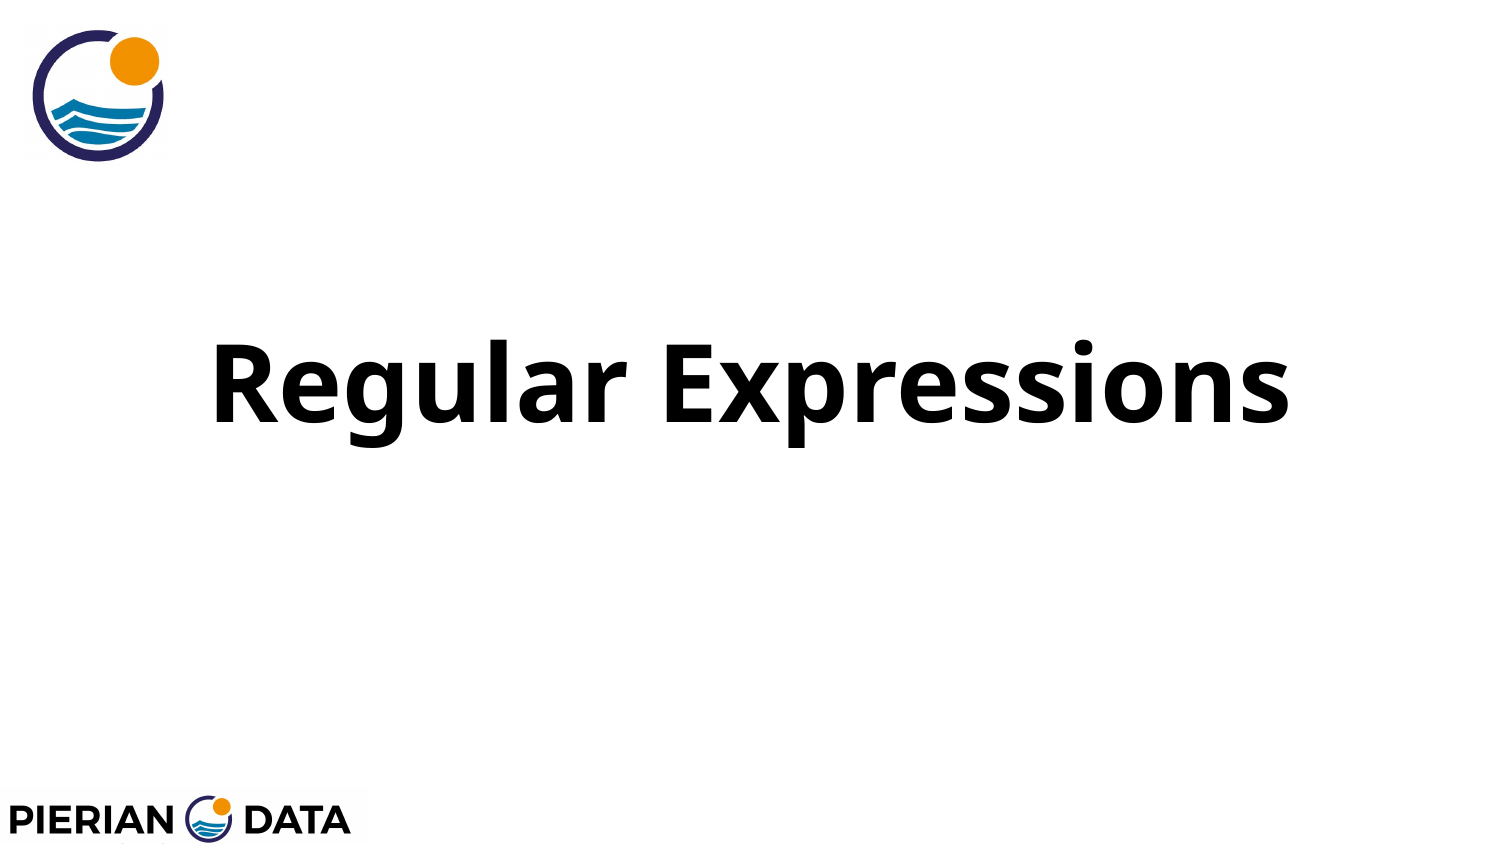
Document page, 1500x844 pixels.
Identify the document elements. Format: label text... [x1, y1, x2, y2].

picture [0, 787, 368, 844]
picture [24, 24, 172, 167]
title Regular Expressions [51, 122, 1449, 459]
